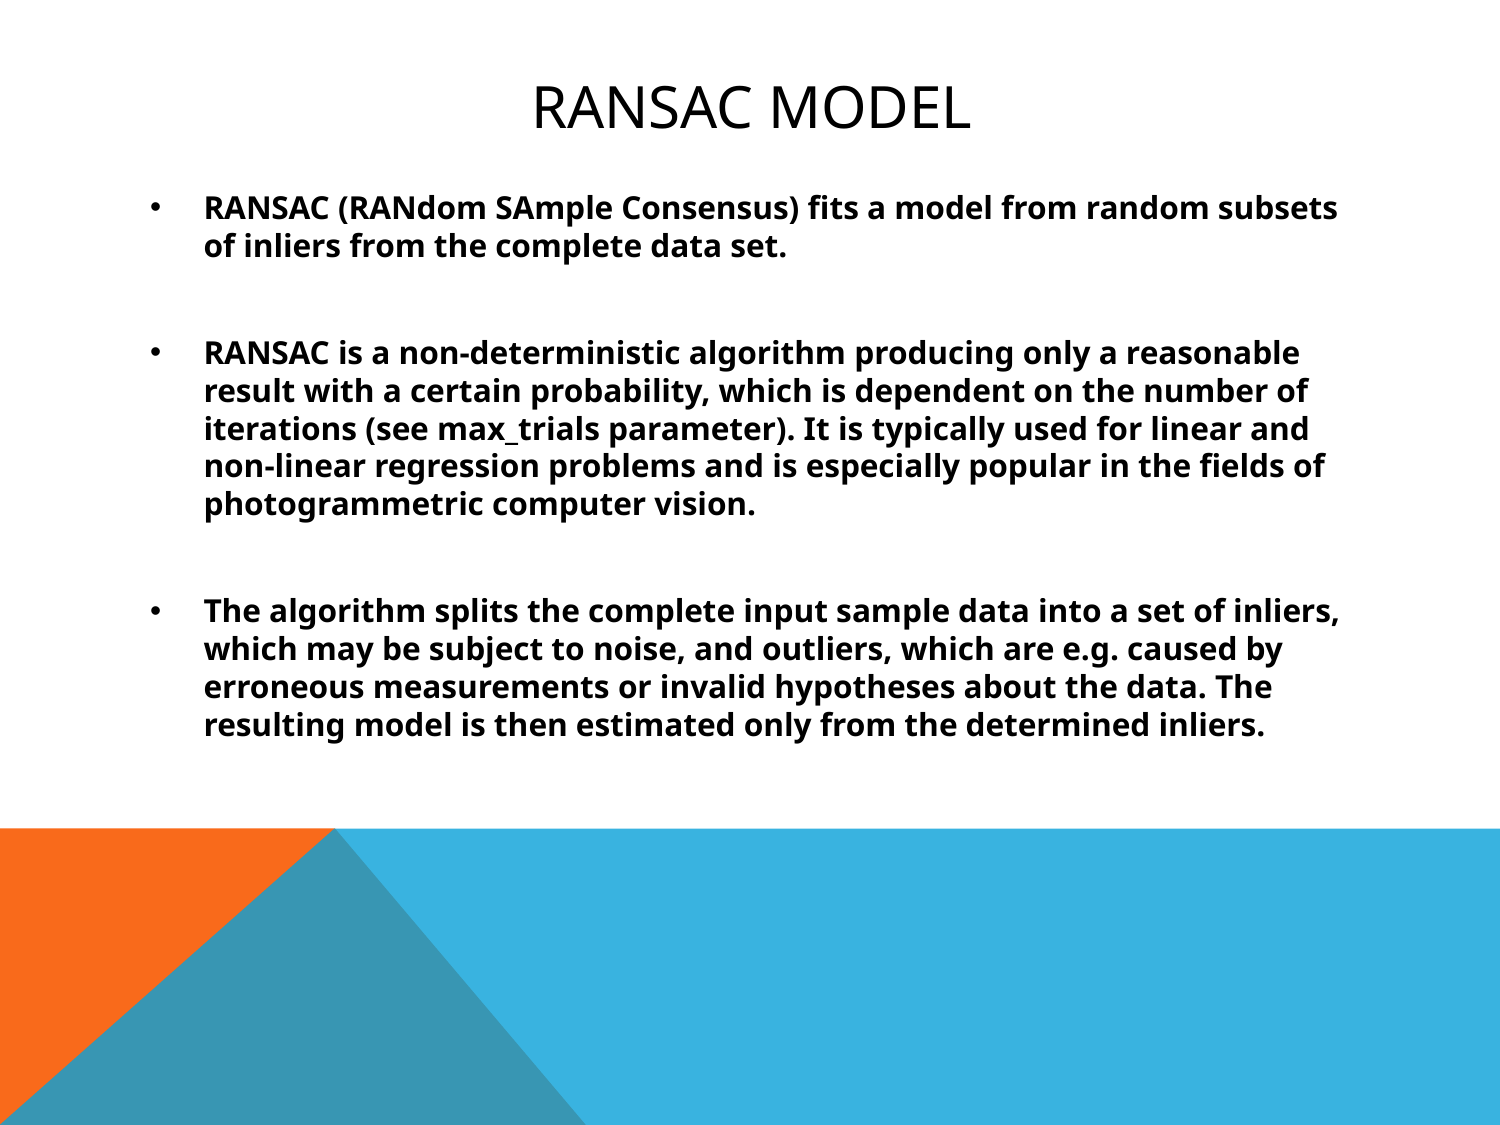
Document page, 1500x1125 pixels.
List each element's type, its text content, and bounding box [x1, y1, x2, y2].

title Ransac model [135, 60, 1369, 150]
list RANSAC (RANdom SAmple Consensus) fits a model from random subsets of inliers from the complete data set. RANSAC is a non-deterministic algorithm producing only a reasonable result with a certain probability, which is dependent on the number of iterations (see max_trials parameter). It is typically used for linear and non-linear regression problems and is especially popular in the fields of photogrammetric computer vision. The algorithm splits the complete input sample data into a set of inliers, which may be subject to noise, and outliers, which are e.g. caused by erroneous measurements or invalid hypotheses about the data. The resulting model is then estimated only from the determined inliers. [135, 180, 1369, 768]
